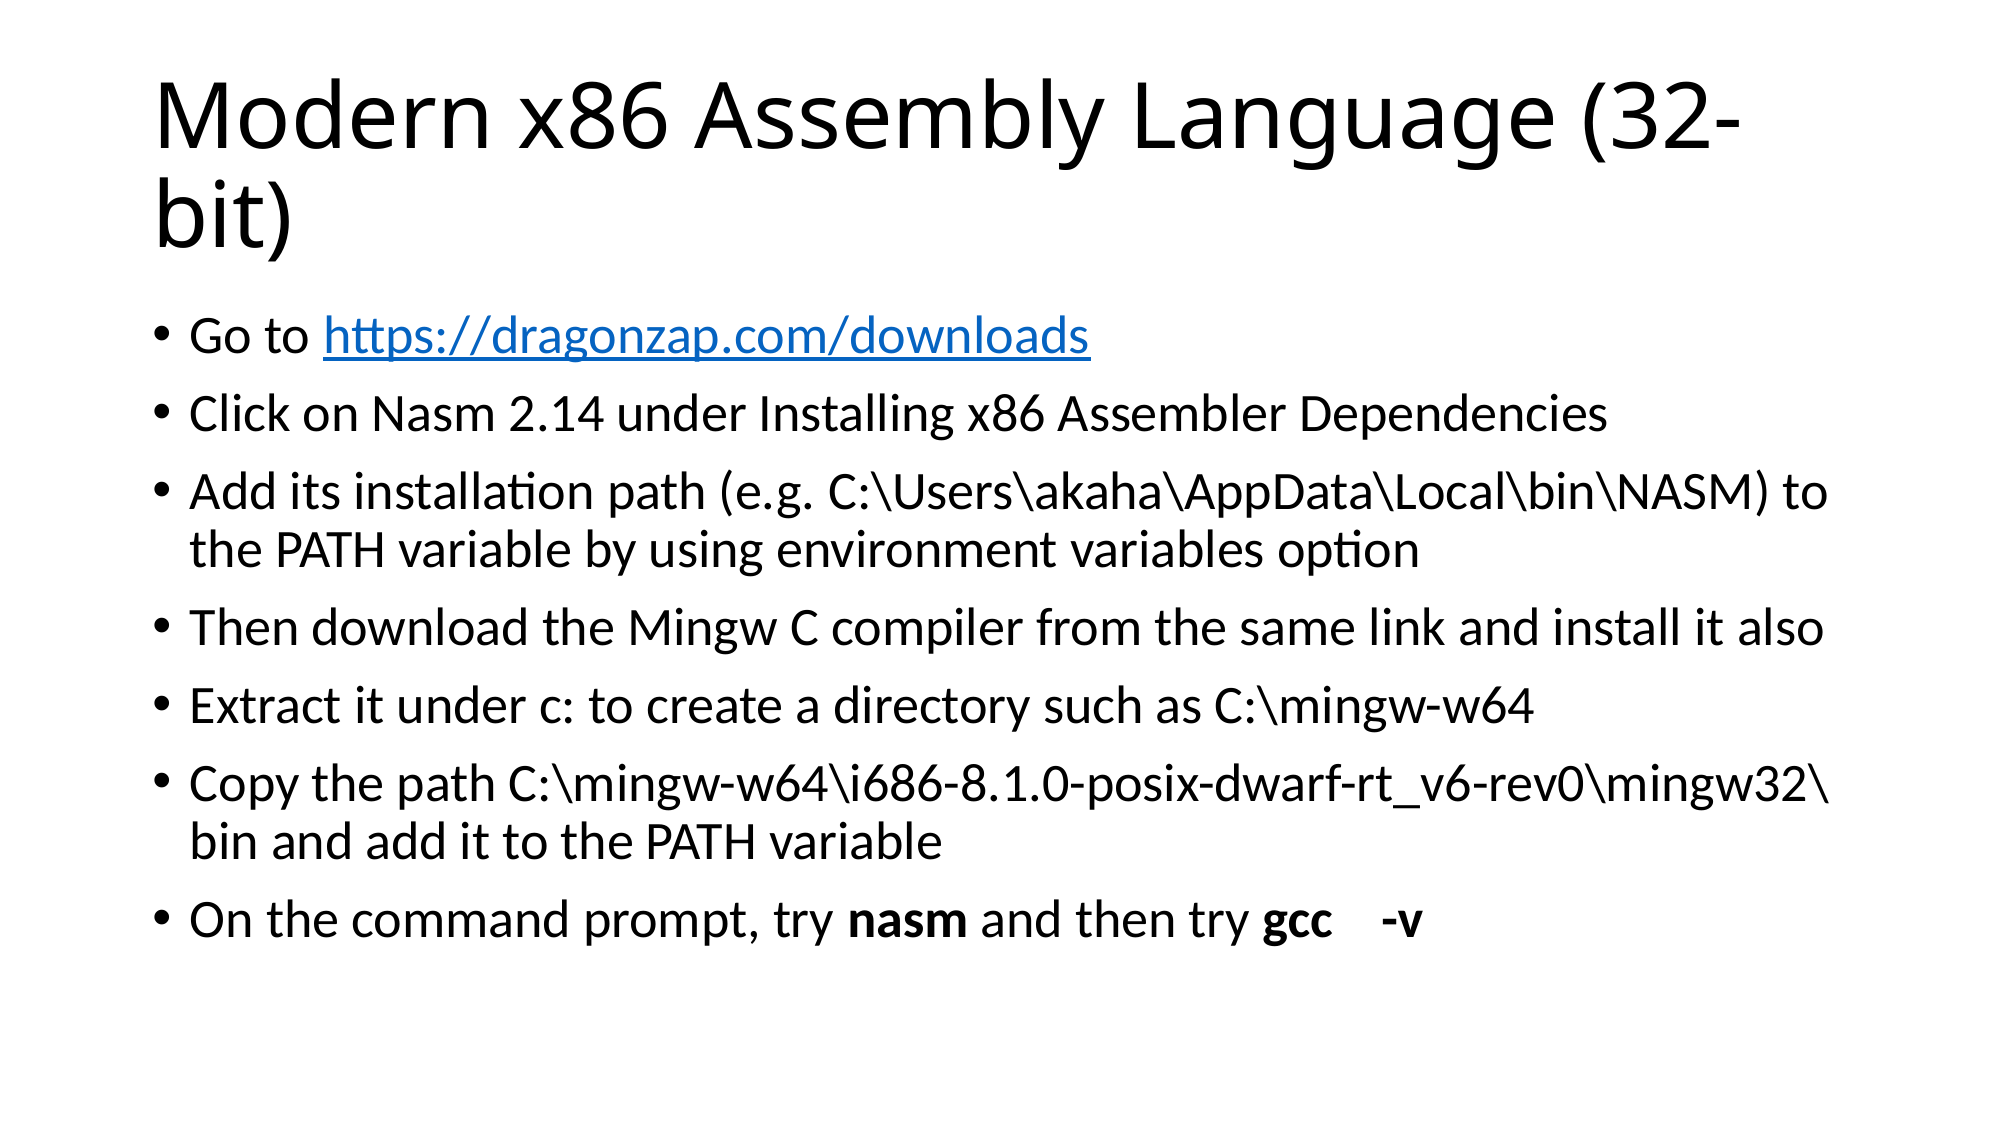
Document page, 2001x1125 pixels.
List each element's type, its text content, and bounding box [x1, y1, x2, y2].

title Modern x86 Assembly Language (32-bit) [137, 59, 1863, 278]
list Go to https://dragonzap.com/downloads Click on Nasm 2.14 under Installing x86 Assembler Dependencies Add its installation path (e.g. C:\Users\akaha\AppData\Local\bin\NASM) to the PATH variable by using environment variables option Then download the Mingw C compiler from the same link and install it also Extract it under c: to create a directory such as C:\mingw-w64 Copy the path C:\mingw-w64\i686-8.1.0-posix-dwarf-rt_v6-rev0\mingw32\bin and add it to the PATH variable On the command prompt, try nasm and then try gcc -v [137, 299, 1863, 1014]
